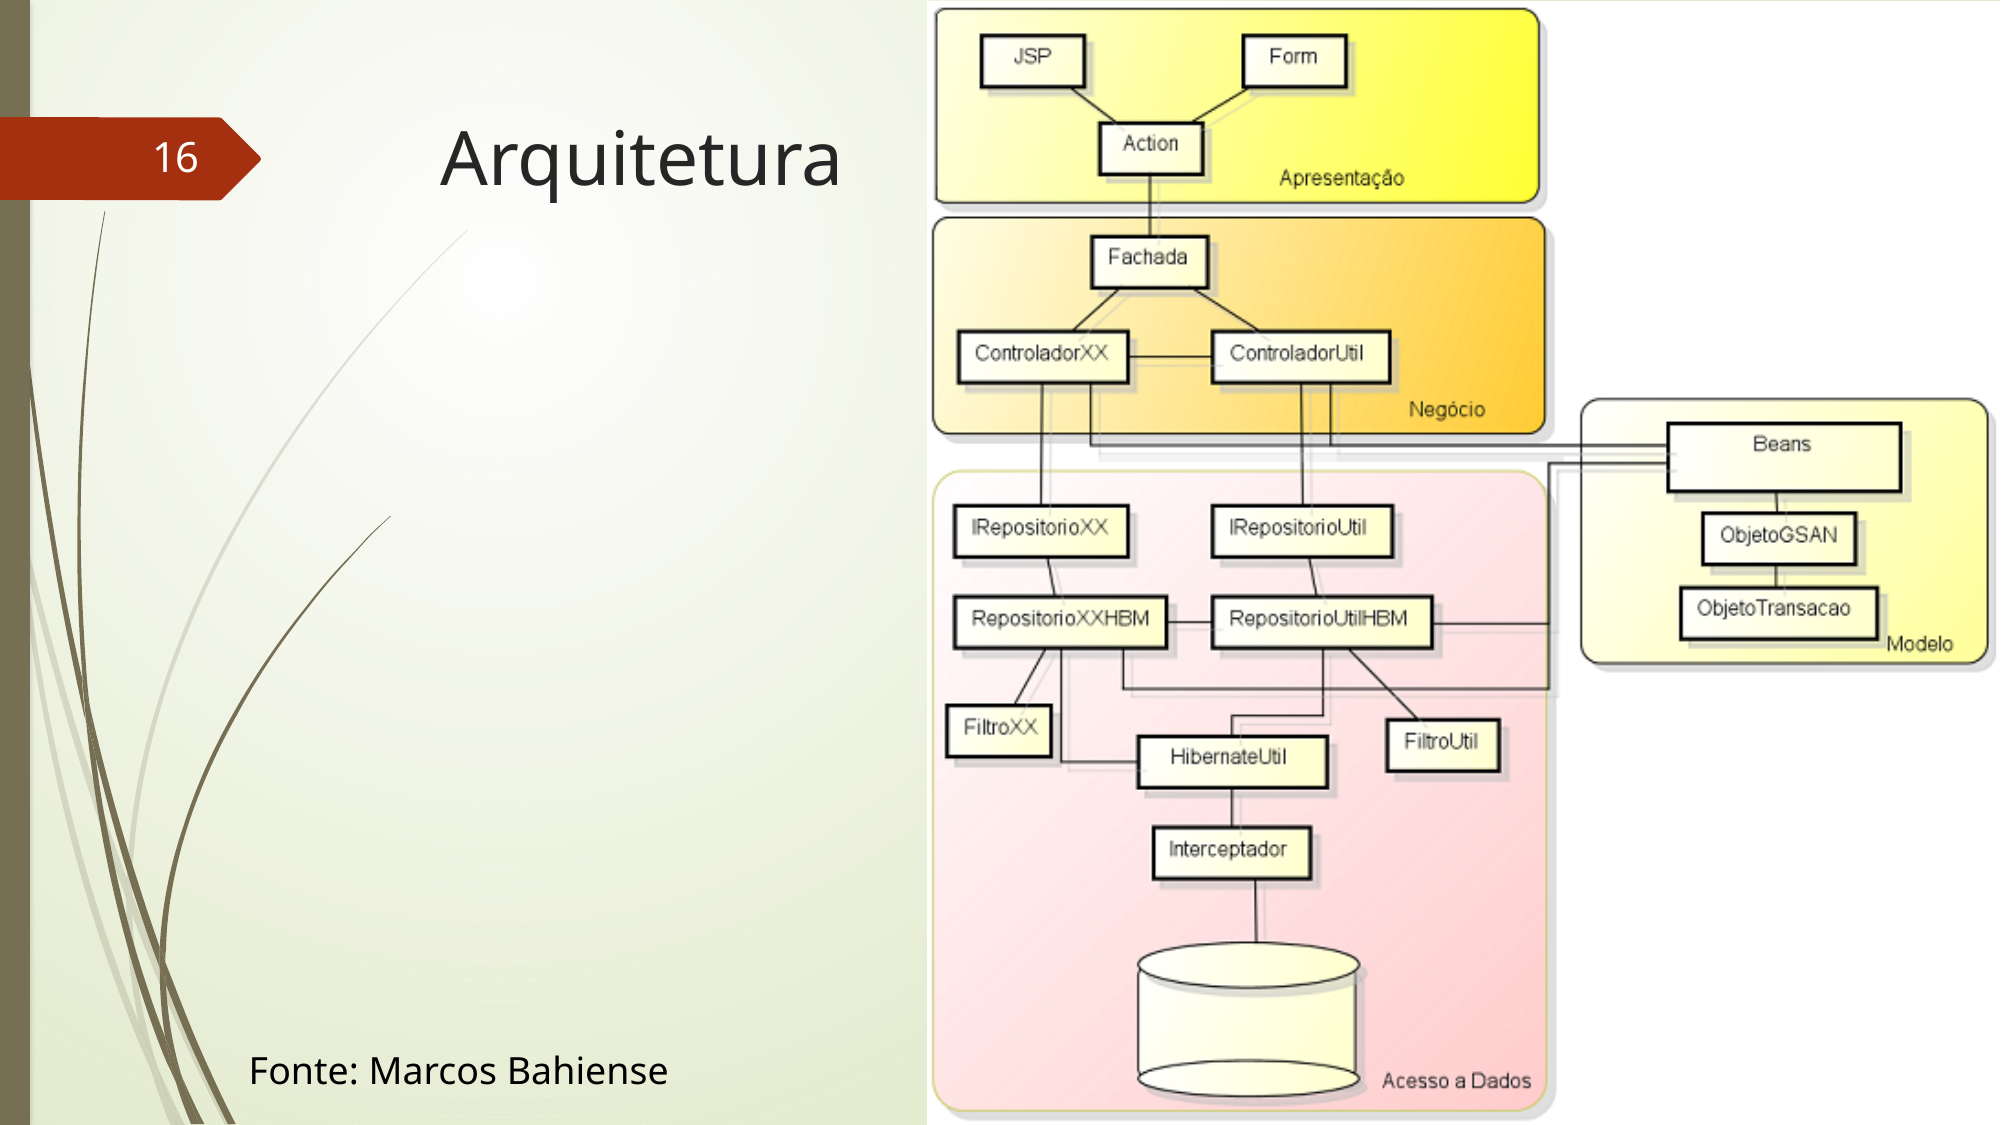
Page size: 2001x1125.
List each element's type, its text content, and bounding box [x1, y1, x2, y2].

text_box Fonte: Marcos Bahiense [234, 1039, 923, 1100]
picture [927, 1, 2000, 1125]
title Arquitetura [425, 102, 923, 313]
slide_number 16 [87, 129, 216, 190]
